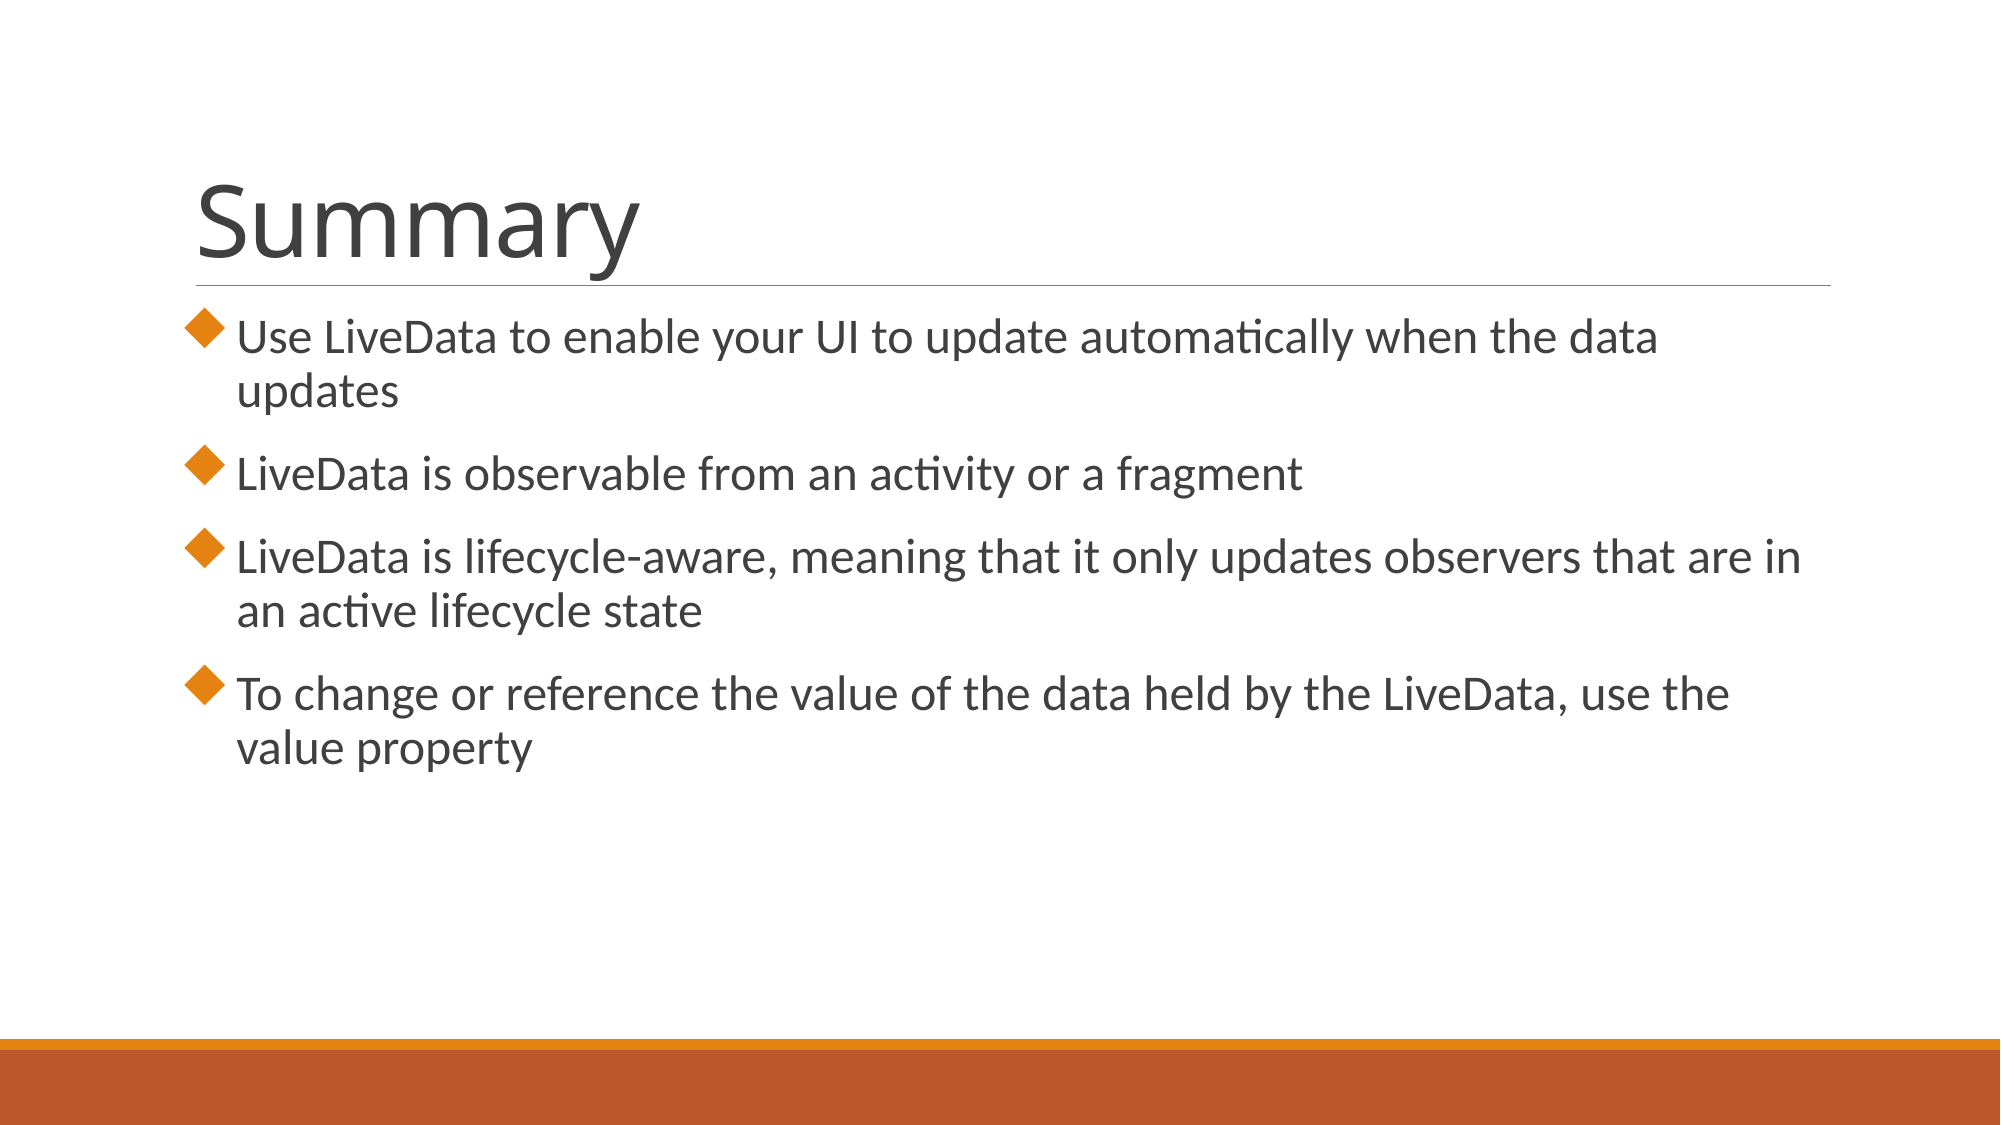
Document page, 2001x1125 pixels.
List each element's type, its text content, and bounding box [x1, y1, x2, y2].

title Summary [180, 47, 1830, 285]
list Use LiveData to enable your UI to update automatically when the data updates LiveData is observable from an activity or a fragment LiveData is lifecycle-aware, meaning that it only updates observers that are in an active lifecycle state To change or reference the value of the data held by the LiveData, use the value property [180, 302, 1830, 963]
